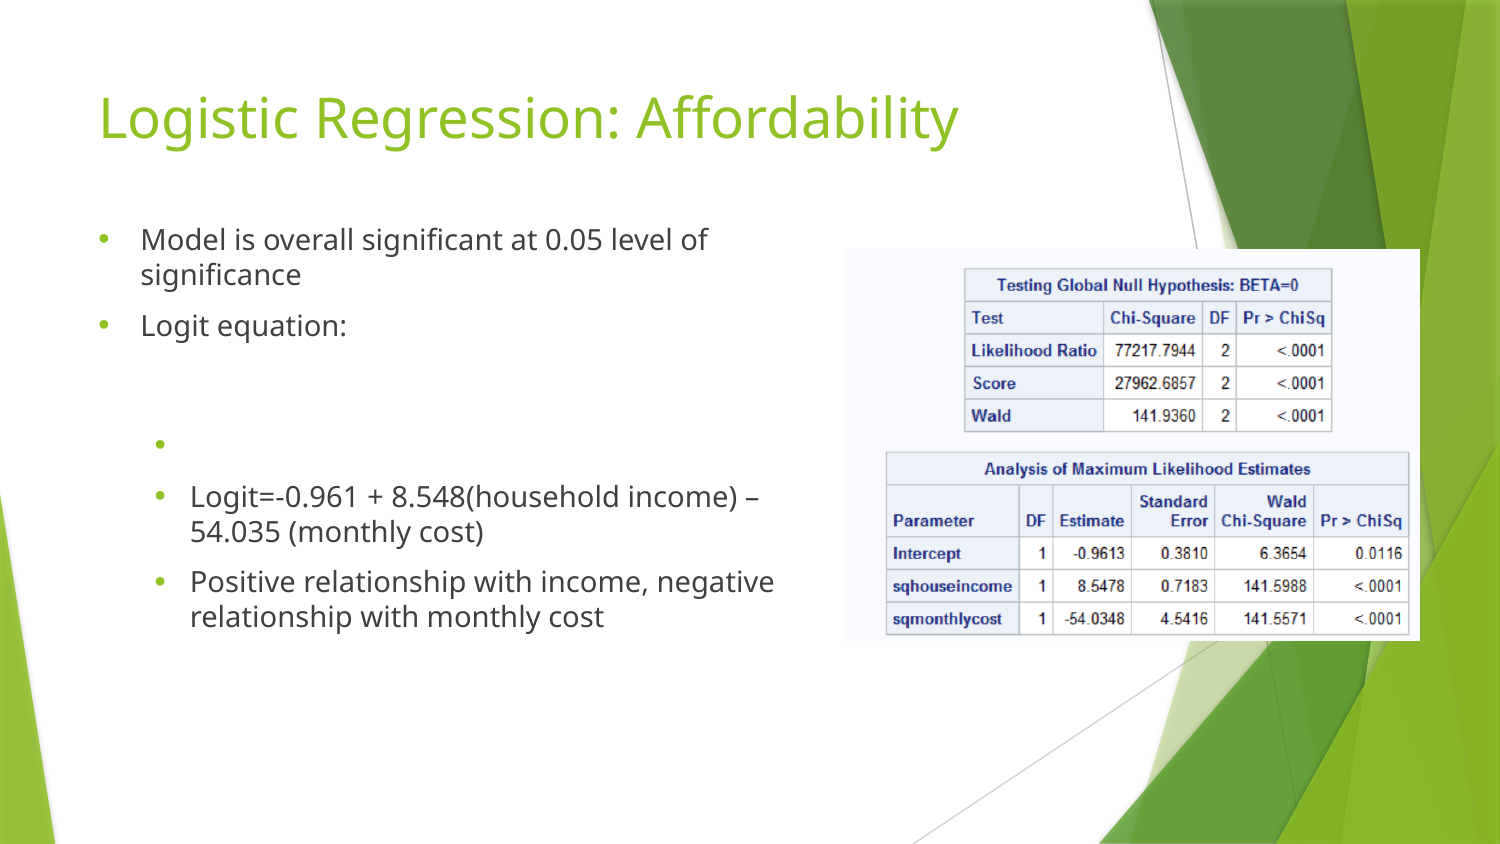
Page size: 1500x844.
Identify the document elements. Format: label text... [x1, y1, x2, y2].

picture [844, 248, 1420, 641]
title Logistic Regression: Affordability [83, 75, 1141, 238]
